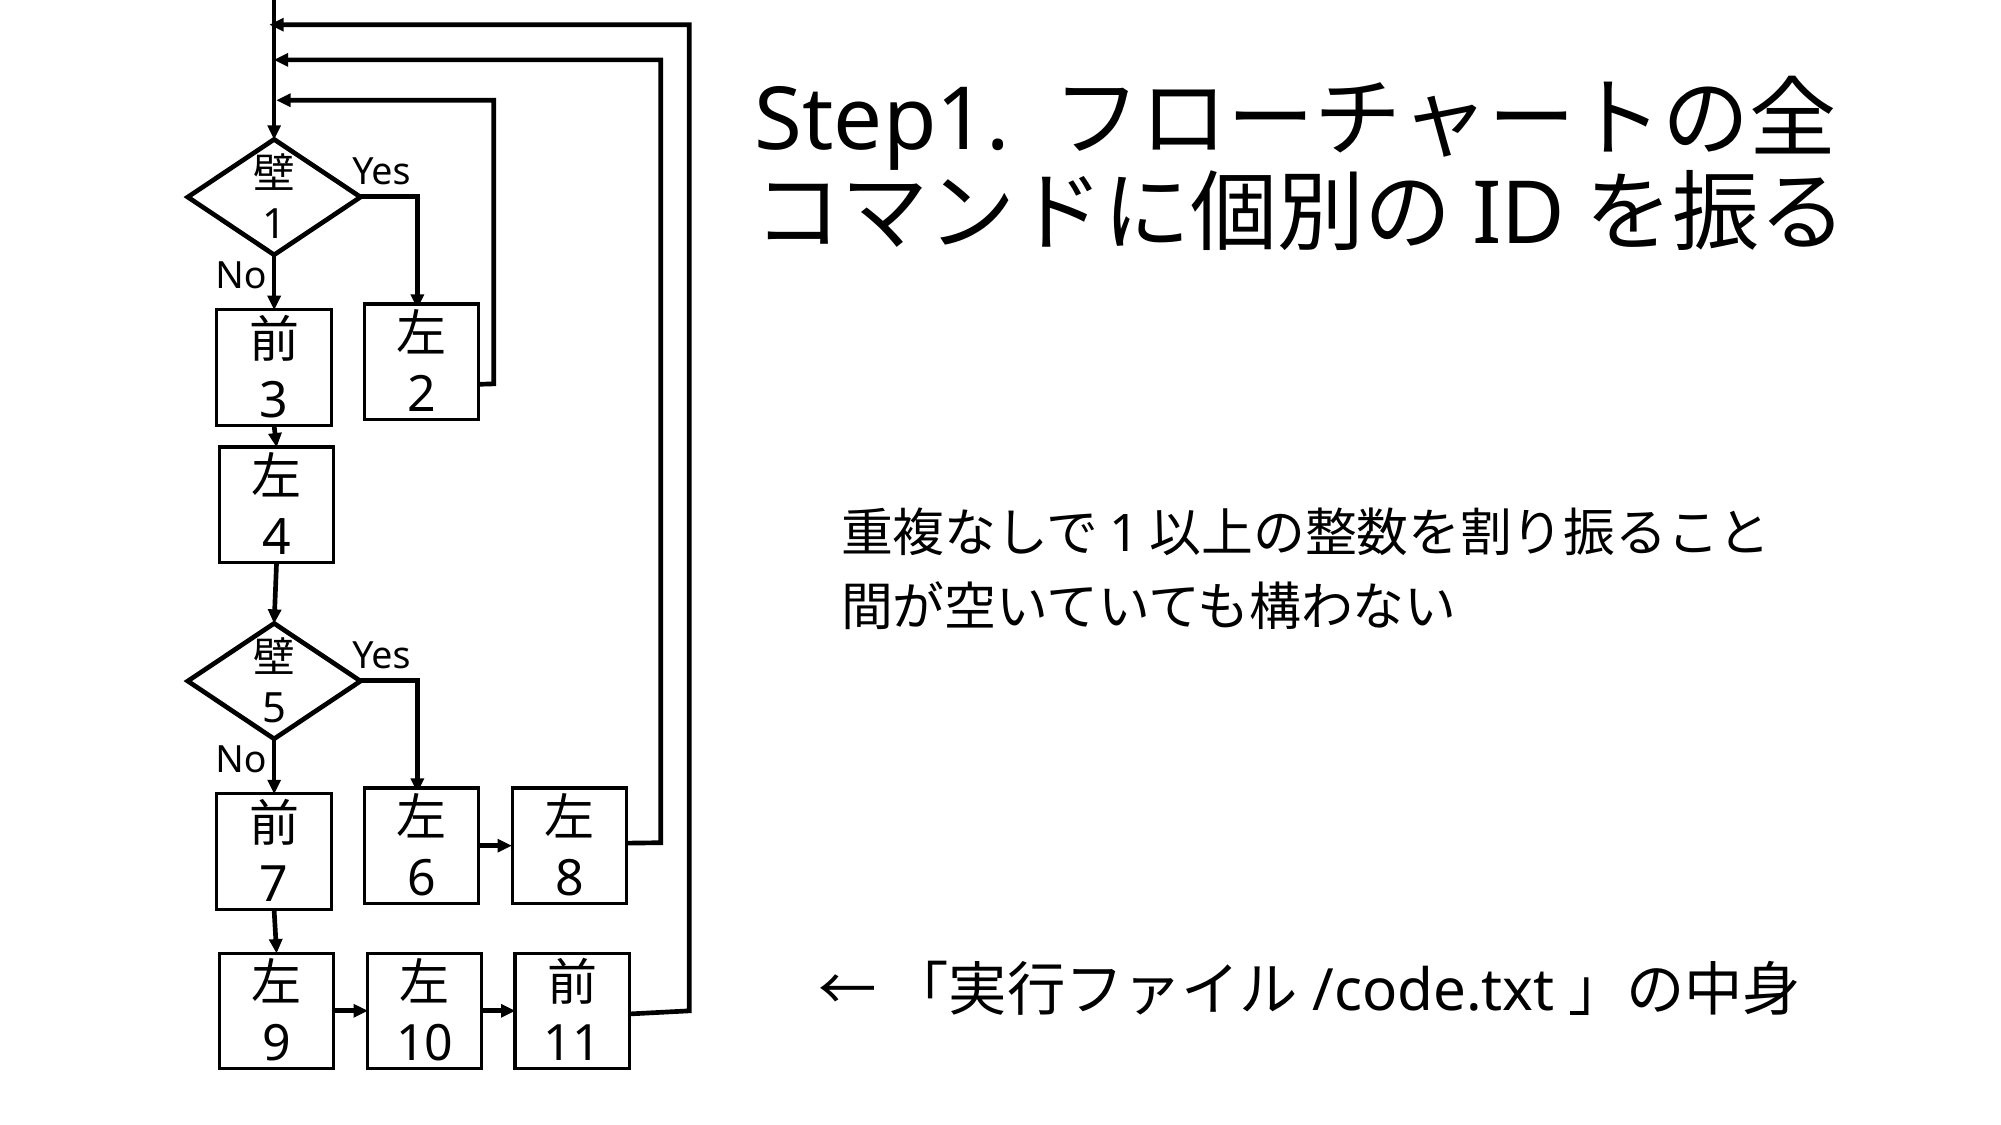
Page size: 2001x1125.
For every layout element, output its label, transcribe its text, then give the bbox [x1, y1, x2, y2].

text_box [276, 53, 662, 845]
text_box 左 4 [218, 446, 335, 563]
text_box 前 11 [514, 952, 630, 1070]
text_box 前 7 [216, 794, 332, 910]
list ←「実行ファイル/code.txt」の中身 [803, 953, 1908, 1094]
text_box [187, 139, 422, 310]
text_box 左 10 [367, 952, 483, 1070]
text_box [276, 18, 691, 1015]
text_box 前 3 [216, 310, 332, 426]
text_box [187, 623, 422, 794]
text_box [276, 94, 495, 386]
text_box 重複なしで1以上の整数を割り振ること 間が空いていても構わない [826, 499, 1886, 681]
text_box 左 2 [363, 303, 479, 420]
text_box 左 6 [363, 787, 479, 904]
text_box 左 8 [511, 787, 628, 904]
text_box 左 9 [218, 952, 335, 1070]
title Step1. フローチャートの全コマンドに個別のIDを振る [739, 59, 1863, 278]
